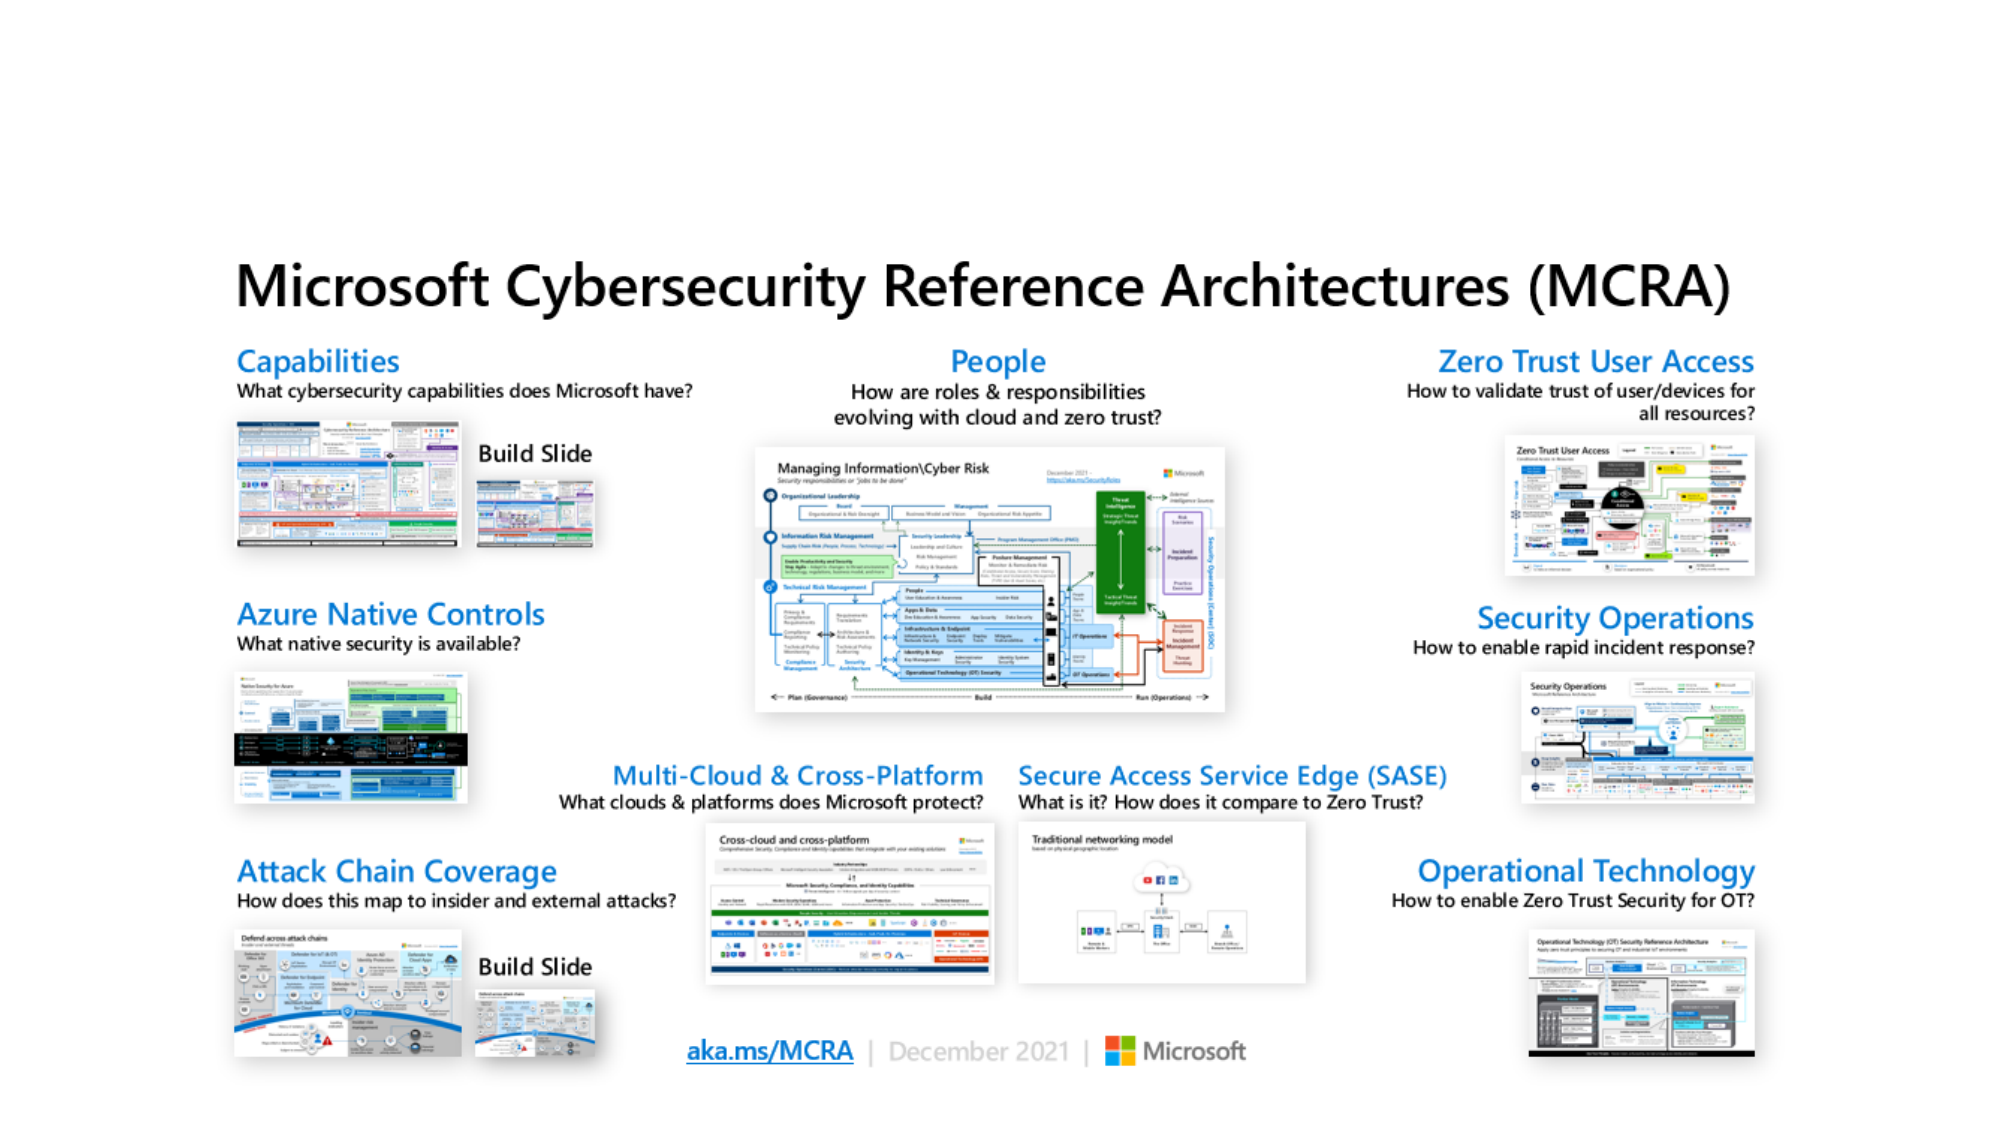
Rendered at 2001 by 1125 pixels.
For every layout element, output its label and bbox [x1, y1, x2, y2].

picture [215, 254, 1785, 1087]
